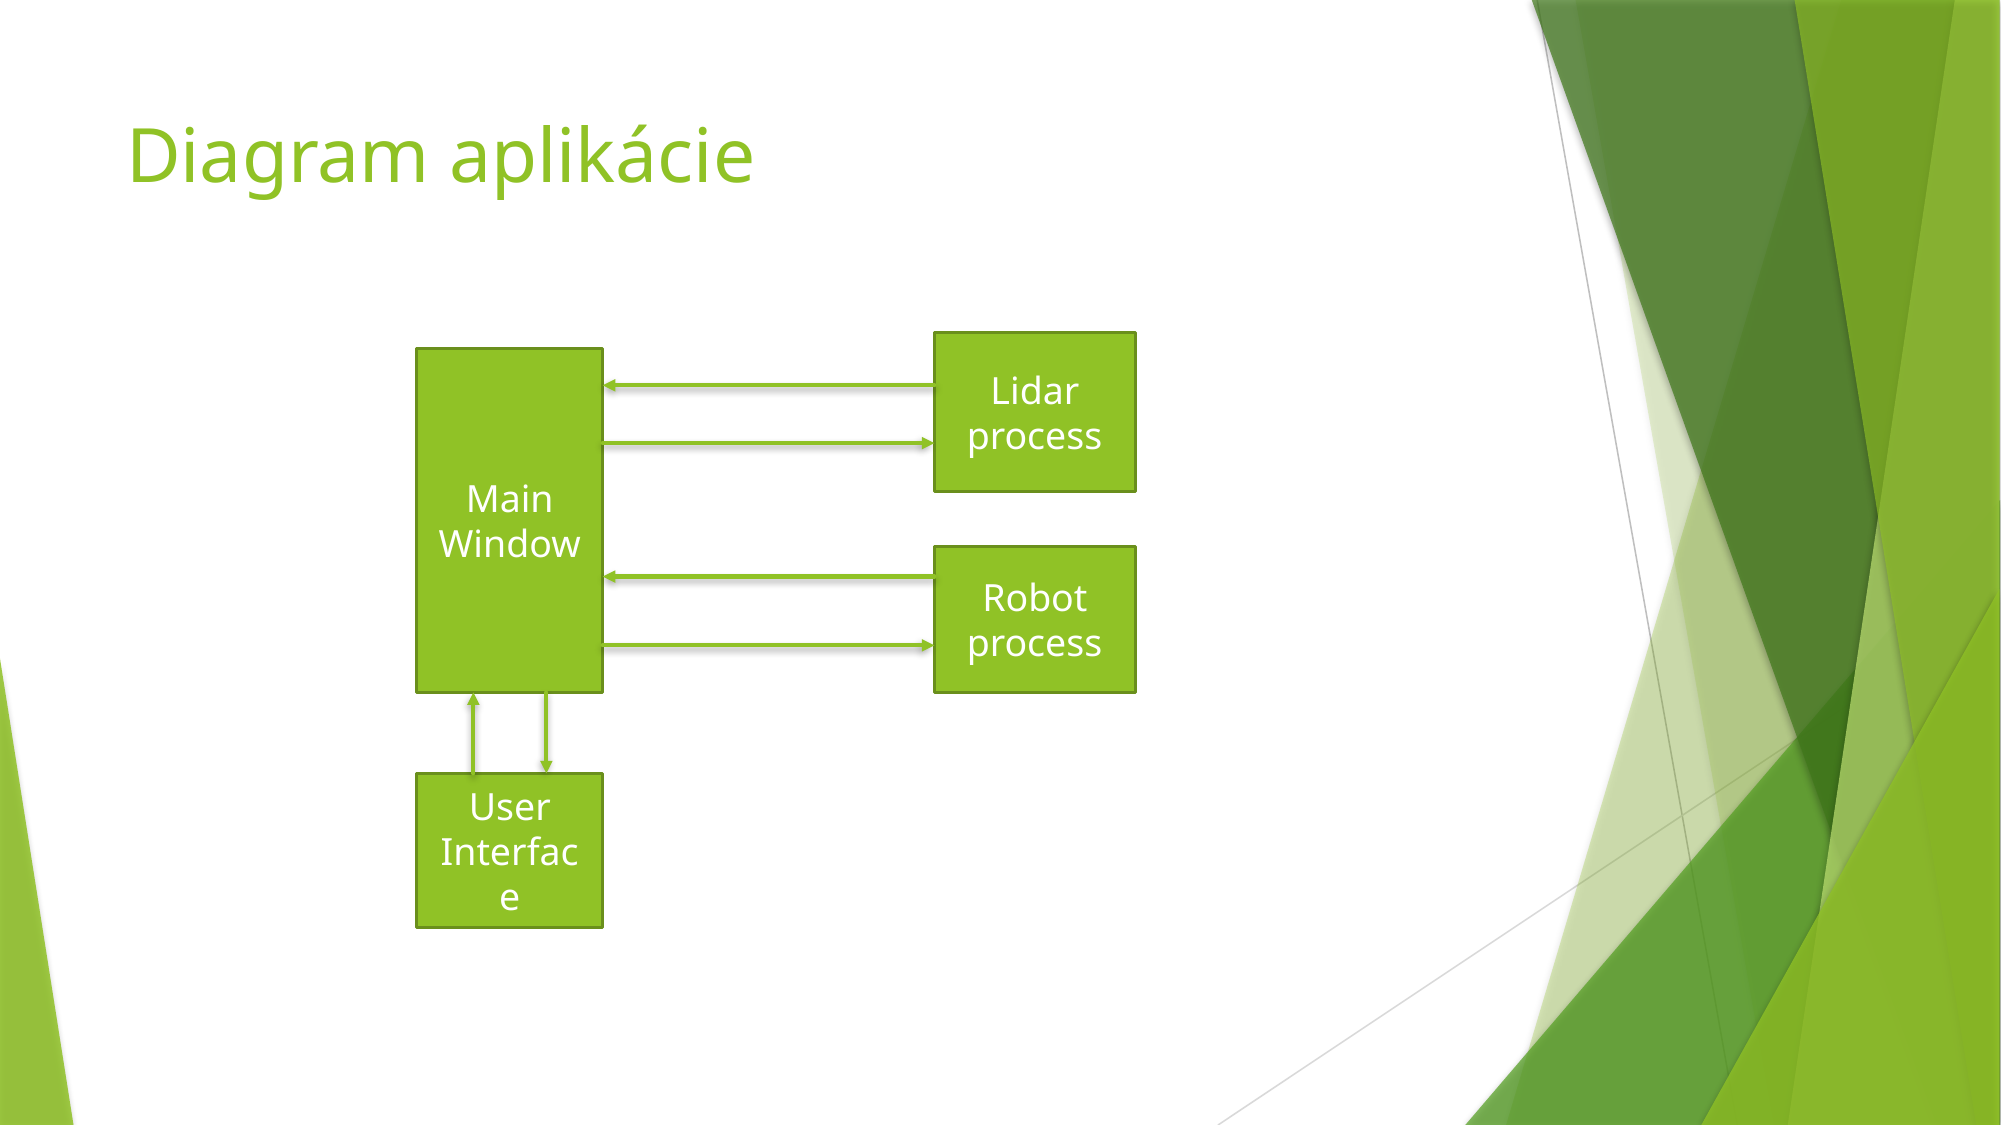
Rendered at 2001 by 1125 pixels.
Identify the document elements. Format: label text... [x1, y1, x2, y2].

text_box User Interface [415, 772, 604, 929]
text_box Main Window [415, 347, 604, 694]
text_box Lidar process [933, 331, 1137, 493]
text_box Robot process [933, 545, 1137, 694]
title Diagram aplikácie [111, 99, 1522, 317]
